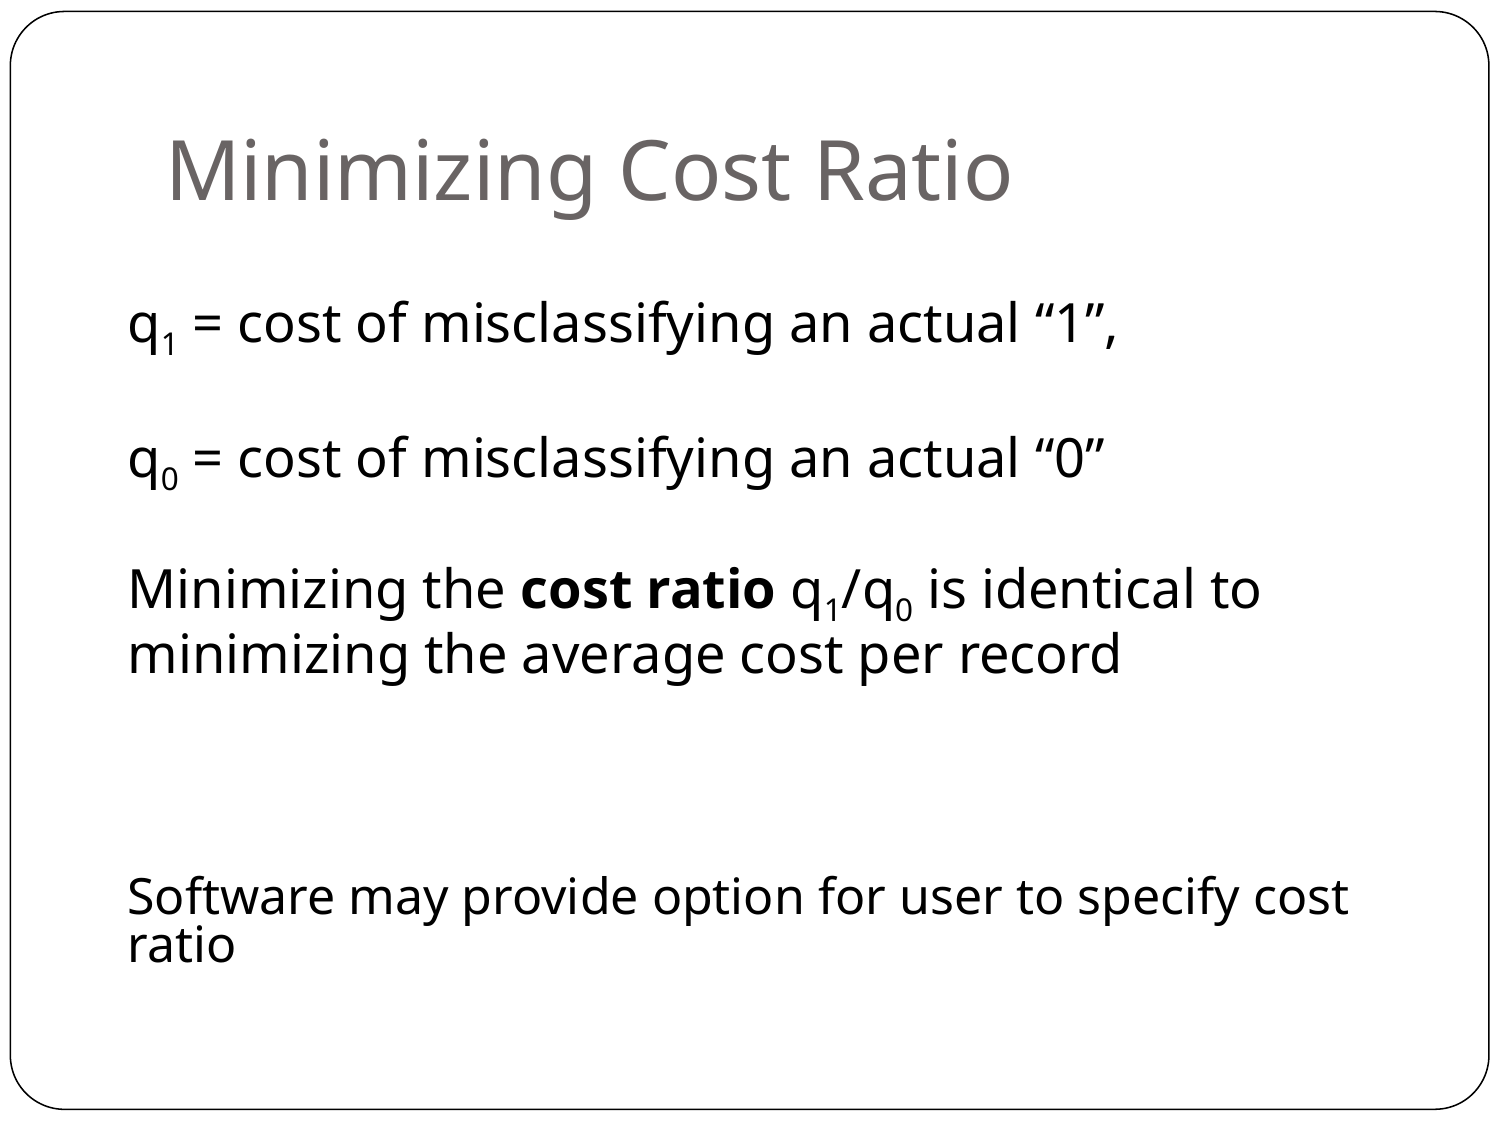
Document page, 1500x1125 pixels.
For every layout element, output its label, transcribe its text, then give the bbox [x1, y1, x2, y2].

list q1 = cost of misclassifying an actual “1”, q0 = cost of misclassifying an actual “0” Minimizing the cost ratio q1/q0 is identical to minimizing the average cost per record Software may provide option for user to specify cost ratio [112, 287, 1463, 1038]
title Minimizing Cost Ratio [150, 45, 1425, 233]
